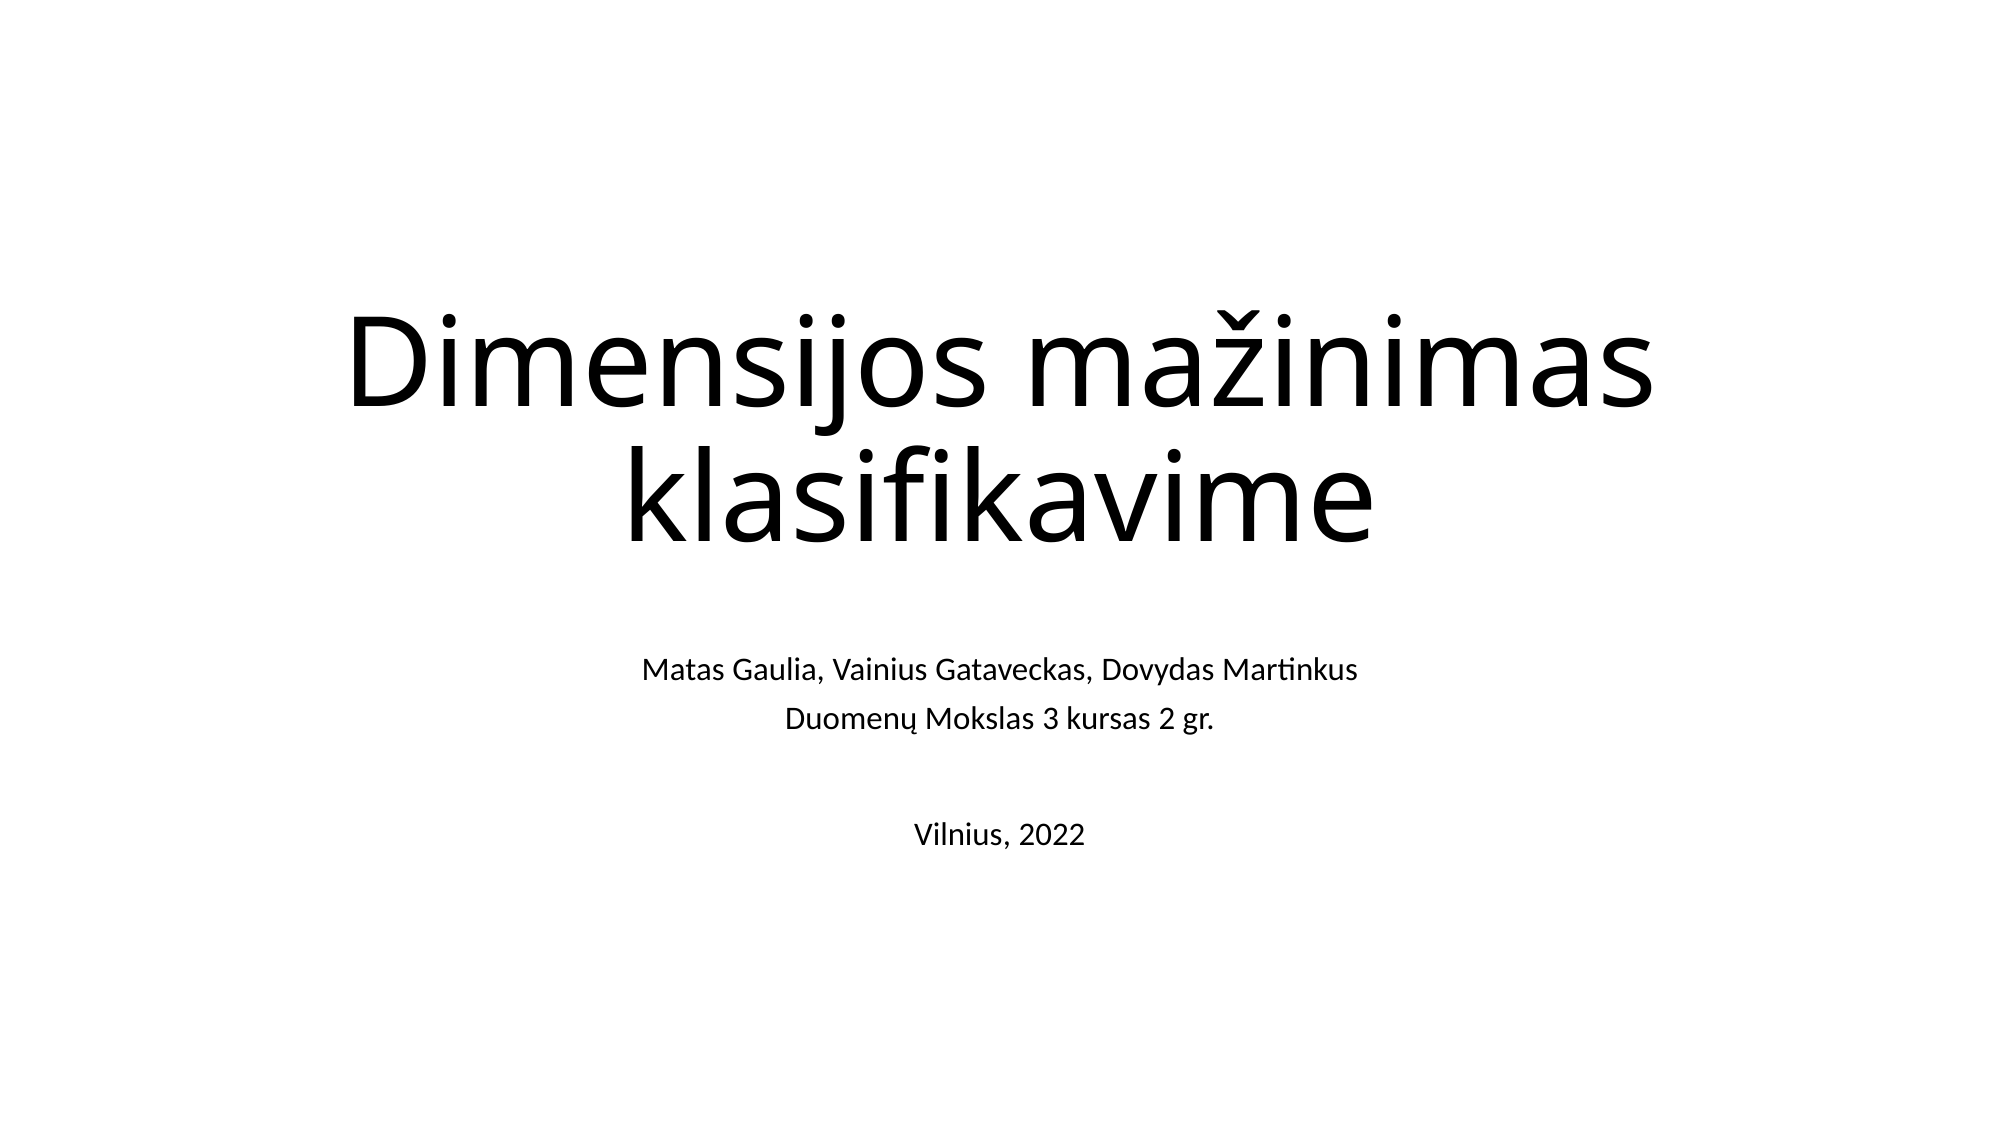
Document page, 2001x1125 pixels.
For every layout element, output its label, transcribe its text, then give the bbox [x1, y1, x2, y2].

subtitle Matas Gaulia, Vainius Gataveckas, Dovydas Martinkus Duomenų Mokslas 3 kursas 2 gr. Vilnius, 2022 [249, 590, 1750, 863]
title Dimensijos mažinimas klasifikavime [249, 184, 1750, 576]
